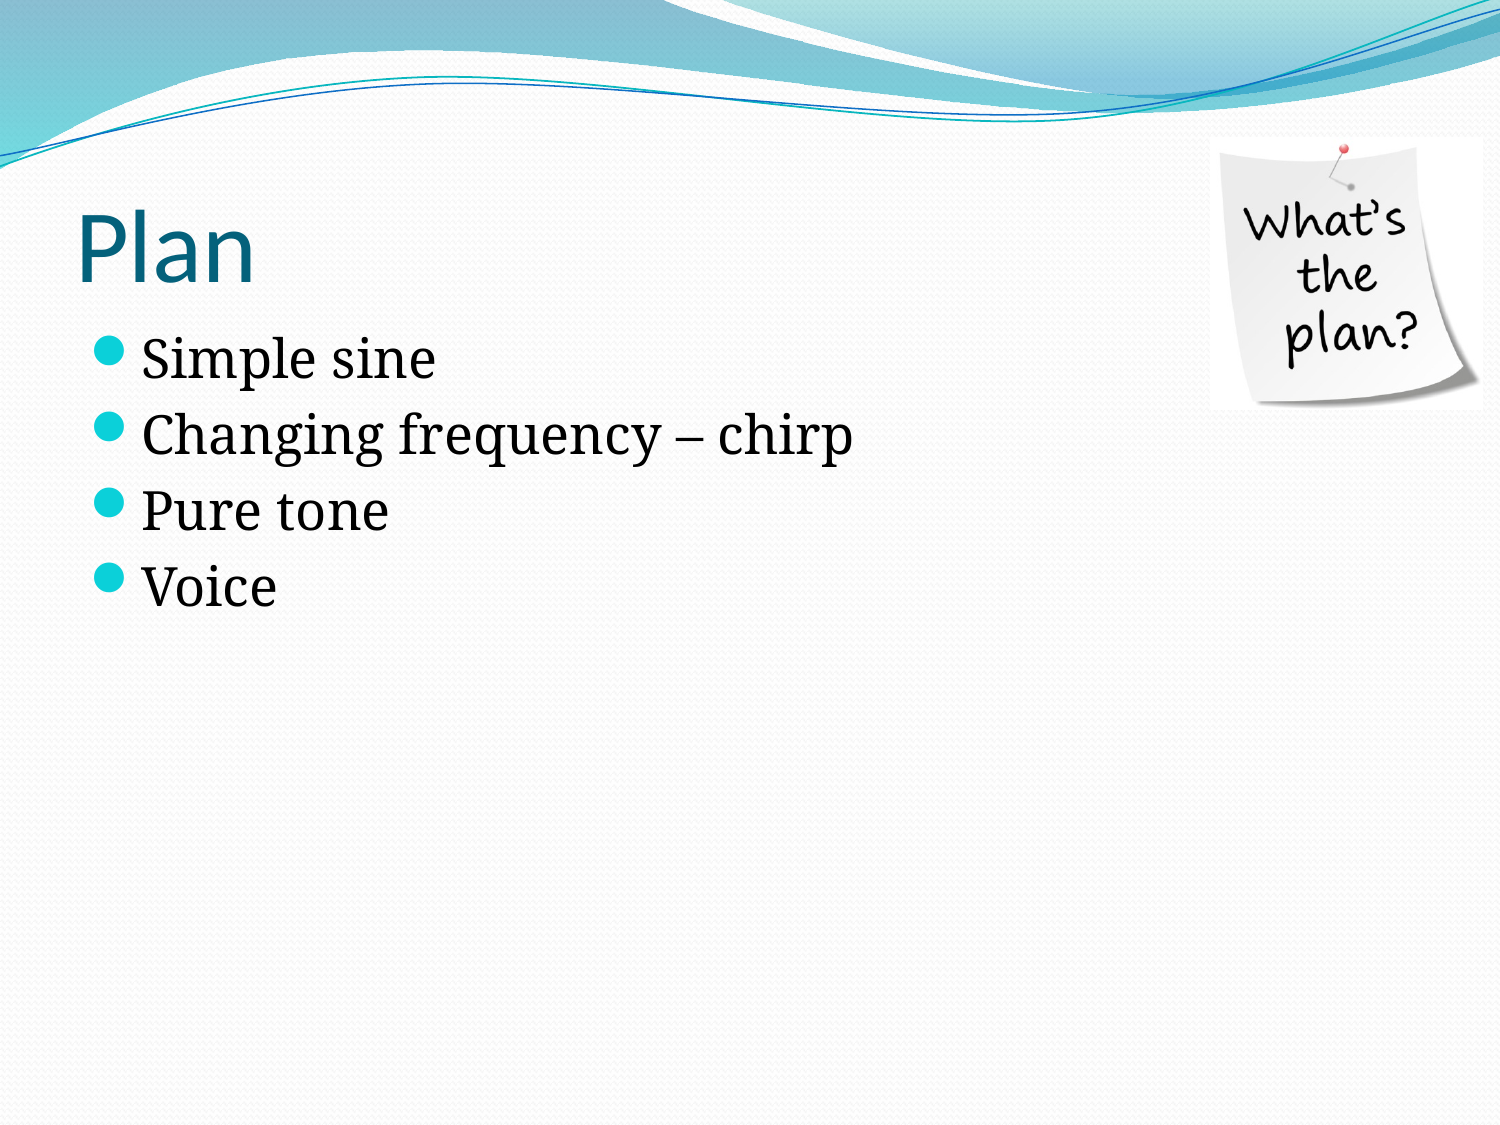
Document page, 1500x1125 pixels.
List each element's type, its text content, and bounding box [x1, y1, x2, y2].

picture [1210, 136, 1483, 410]
title Plan [75, 115, 1425, 303]
list Simple sine Changing frequency – chirp Pure tone Voice [75, 317, 1425, 1038]
